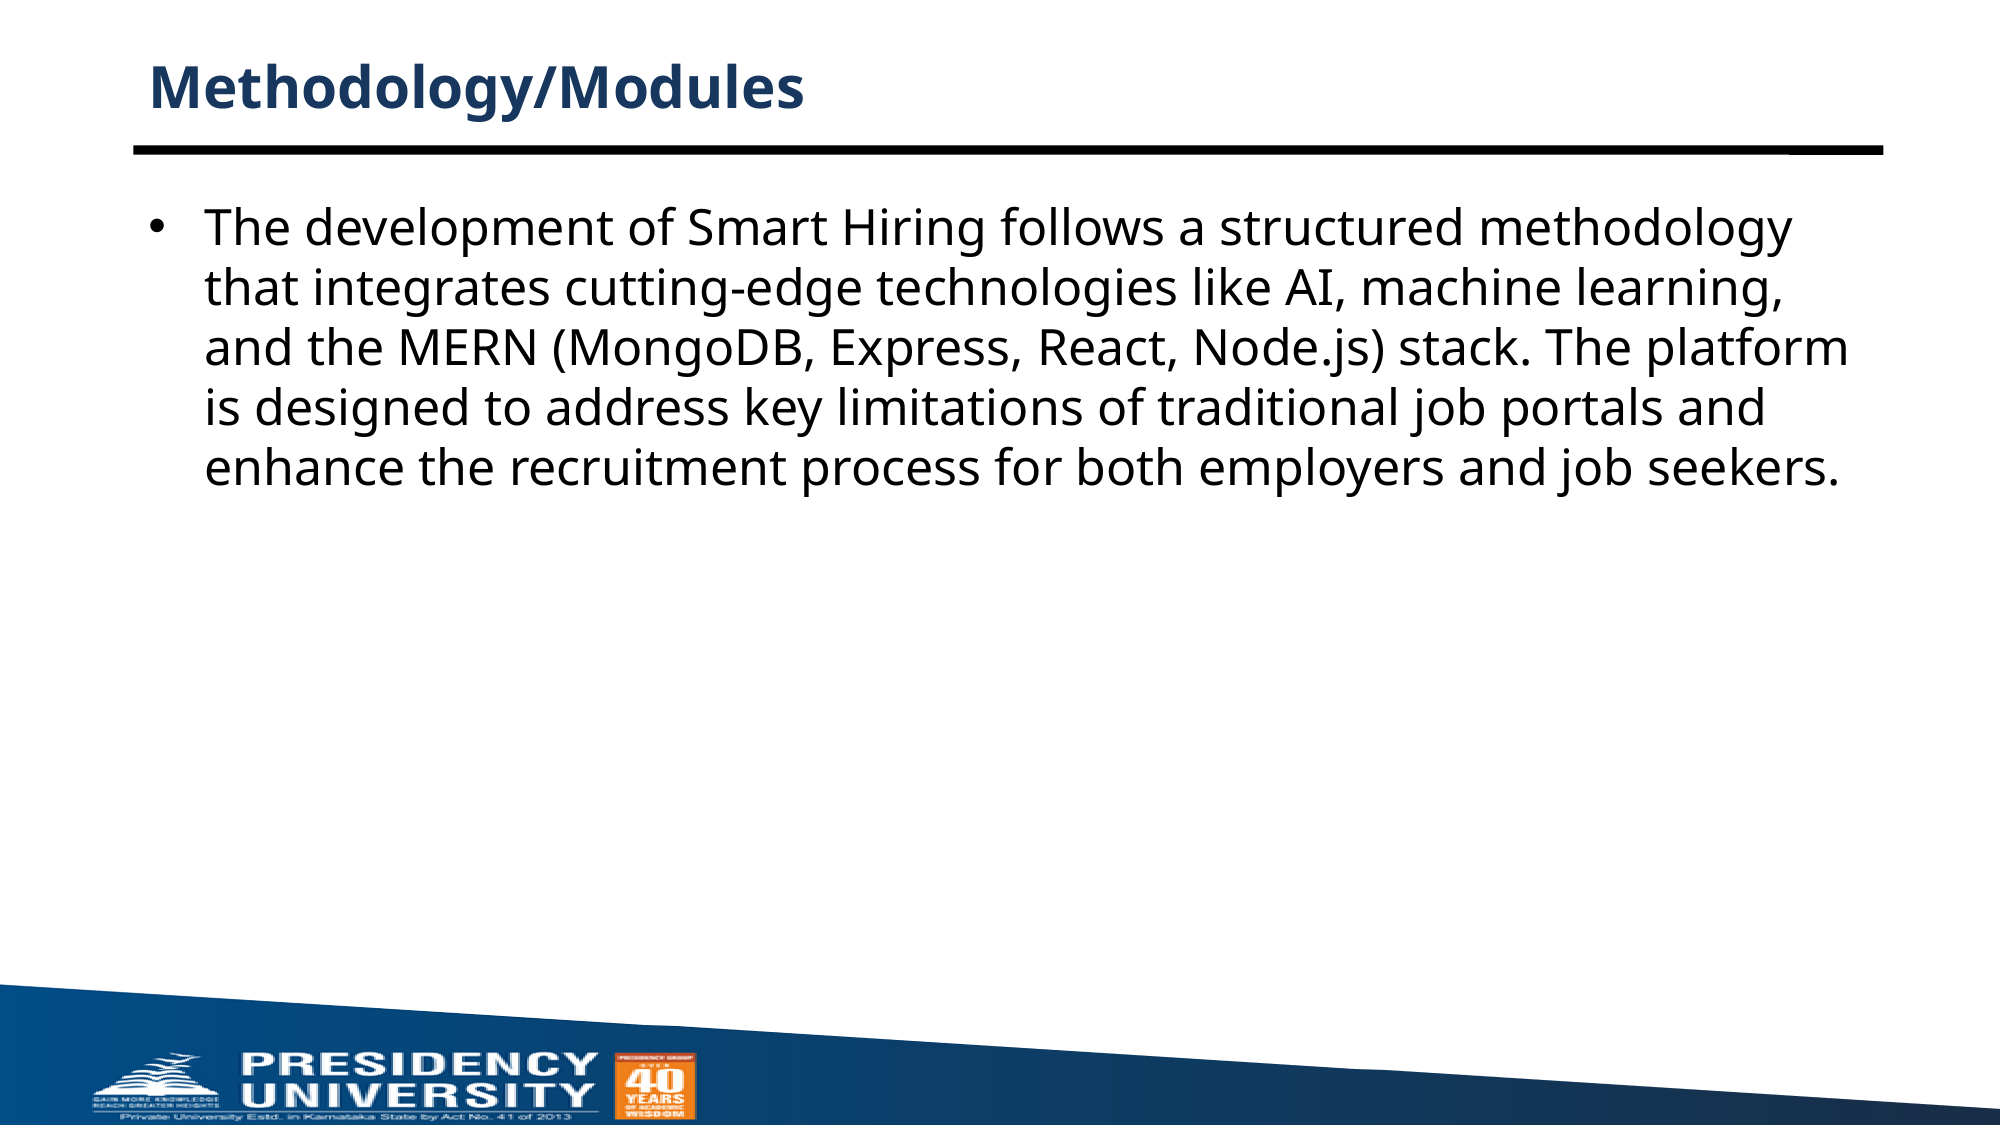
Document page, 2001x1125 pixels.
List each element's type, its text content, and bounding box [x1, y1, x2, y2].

list The development of Smart Hiring follows a structured methodology that integrates cutting-edge technologies like AI, machine learning, and the MERN (MongoDB, Express, React, Node.js) stack. The platform is designed to address key limitations of traditional job portals and enhance the recruitment process for both employers and job seekers. [133, 187, 1884, 1000]
title Methodology/Modules [133, 45, 1884, 125]
picture [0, 982, 2000, 1125]
